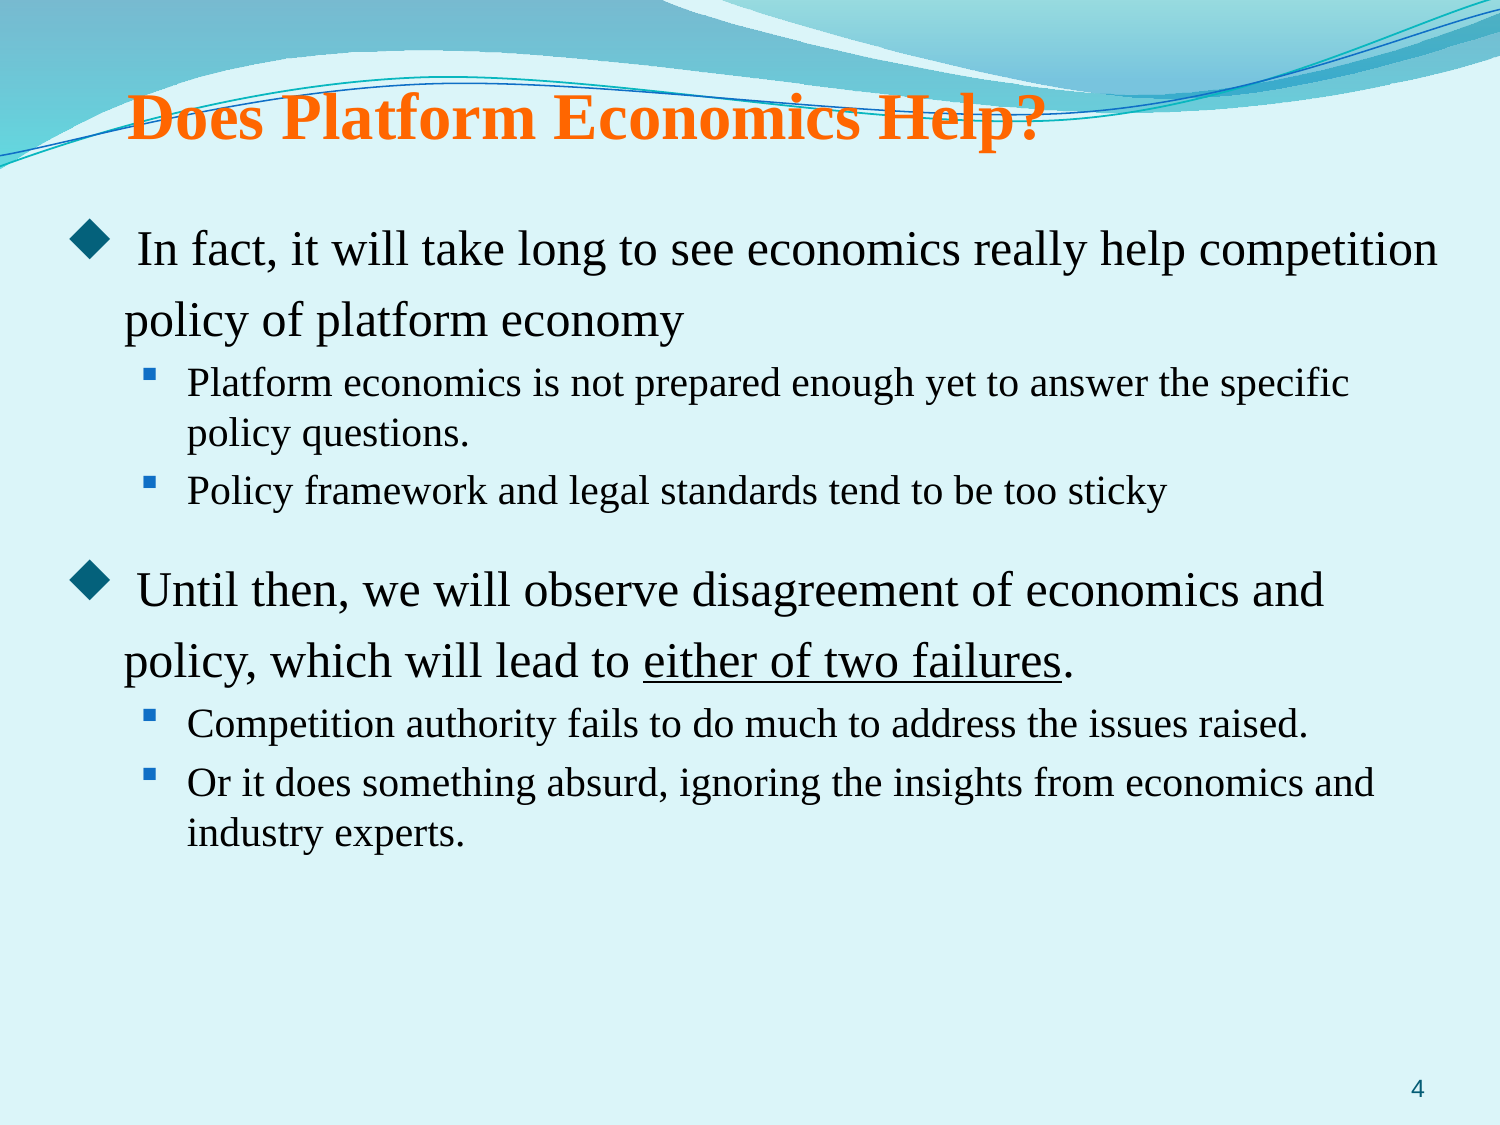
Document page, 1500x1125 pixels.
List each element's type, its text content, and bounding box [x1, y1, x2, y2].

text_box Does Platform Economics Help? [112, 74, 1413, 150]
slide_number 4 [1299, 1042, 1425, 1103]
text_box In fact, it will take long to see economics really help competition policy of platform economy Platform economics is not prepared enough yet to answer the specific policy questions. Policy framework and legal standards tend to be too sticky Until then, we will observe disagreement of economics and policy, which will lead to either of two failures. Competition authority fails to do much to address the issues raised. Or it does something absurd, ignoring the insights from economics and industry experts. [50, 196, 1458, 838]
